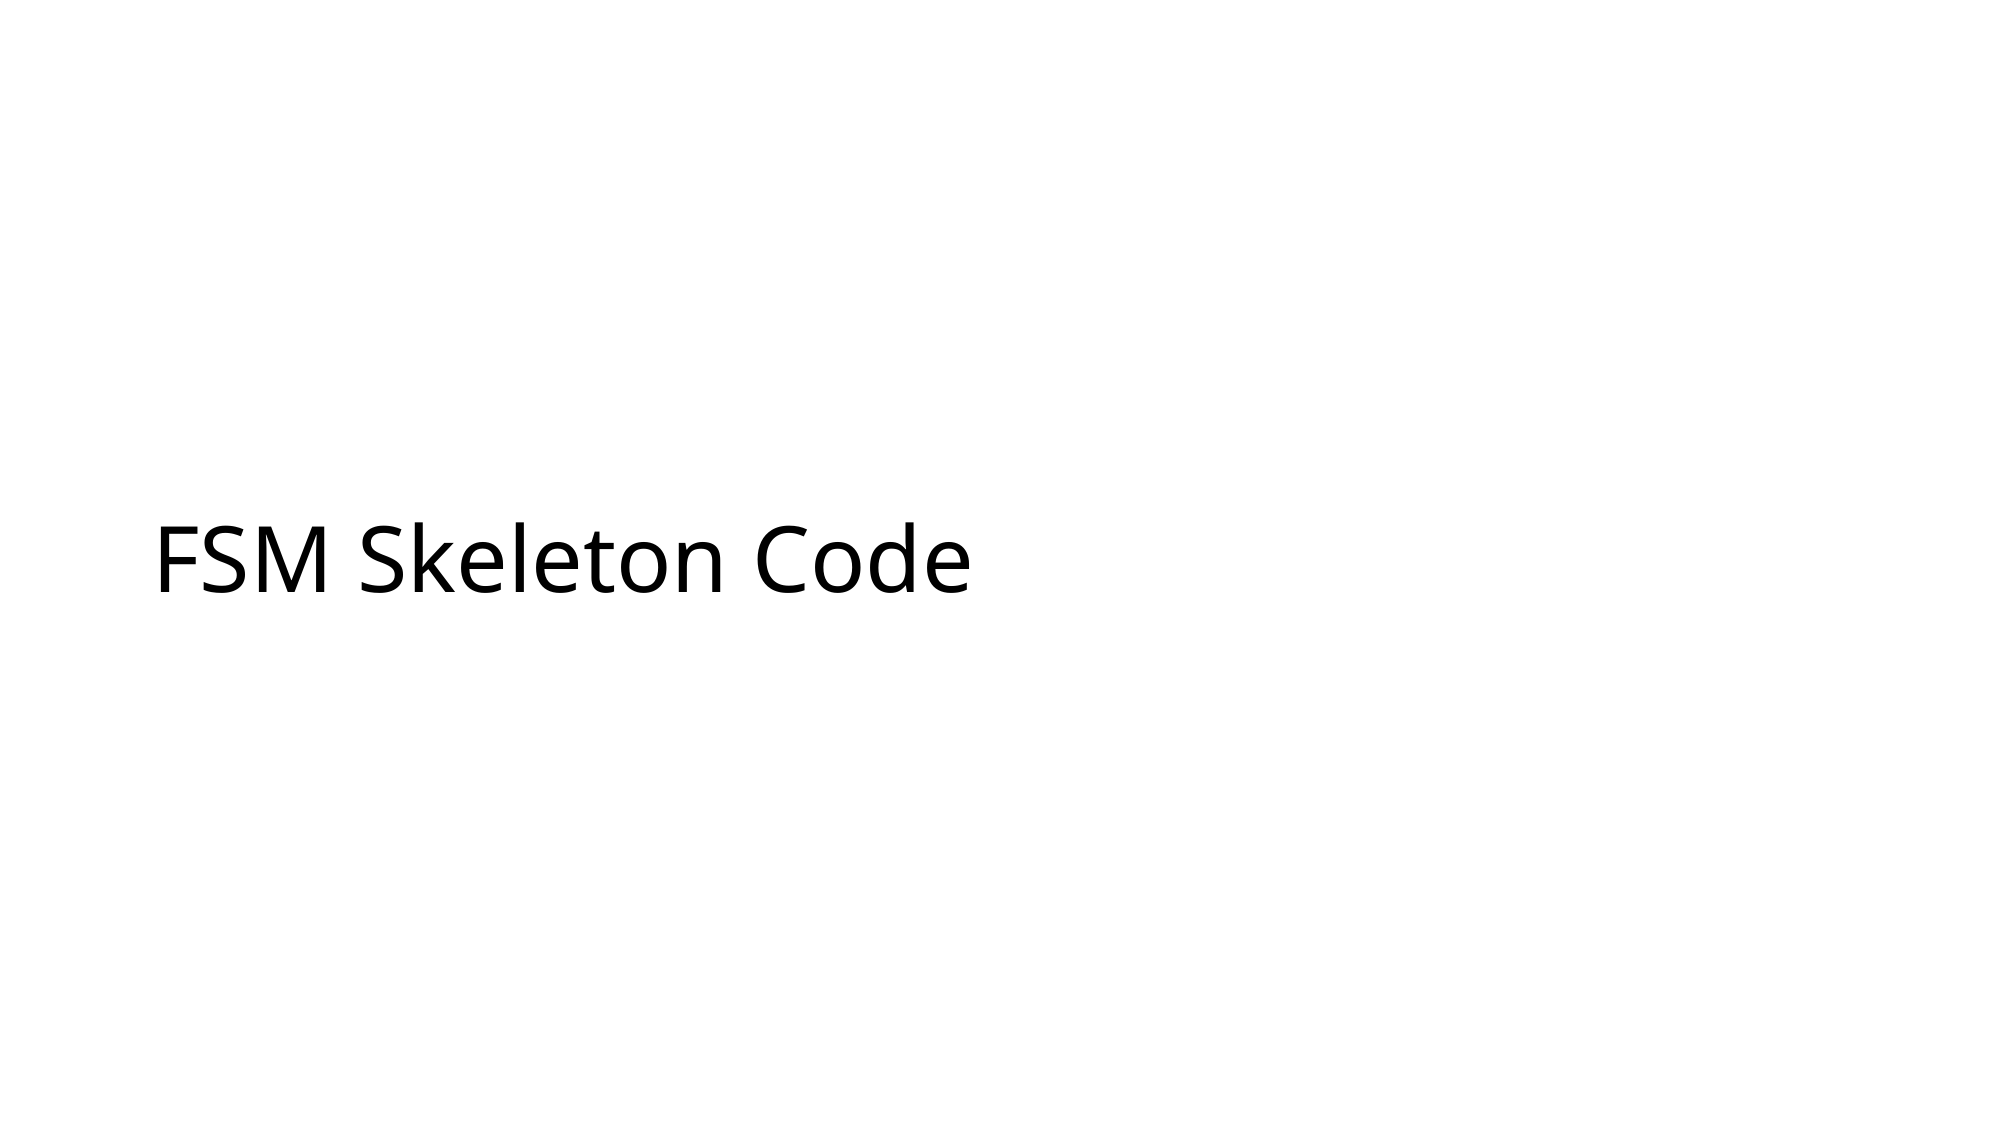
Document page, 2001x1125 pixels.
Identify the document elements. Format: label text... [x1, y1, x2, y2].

title FSM Skeleton Code [137, 453, 1863, 672]
